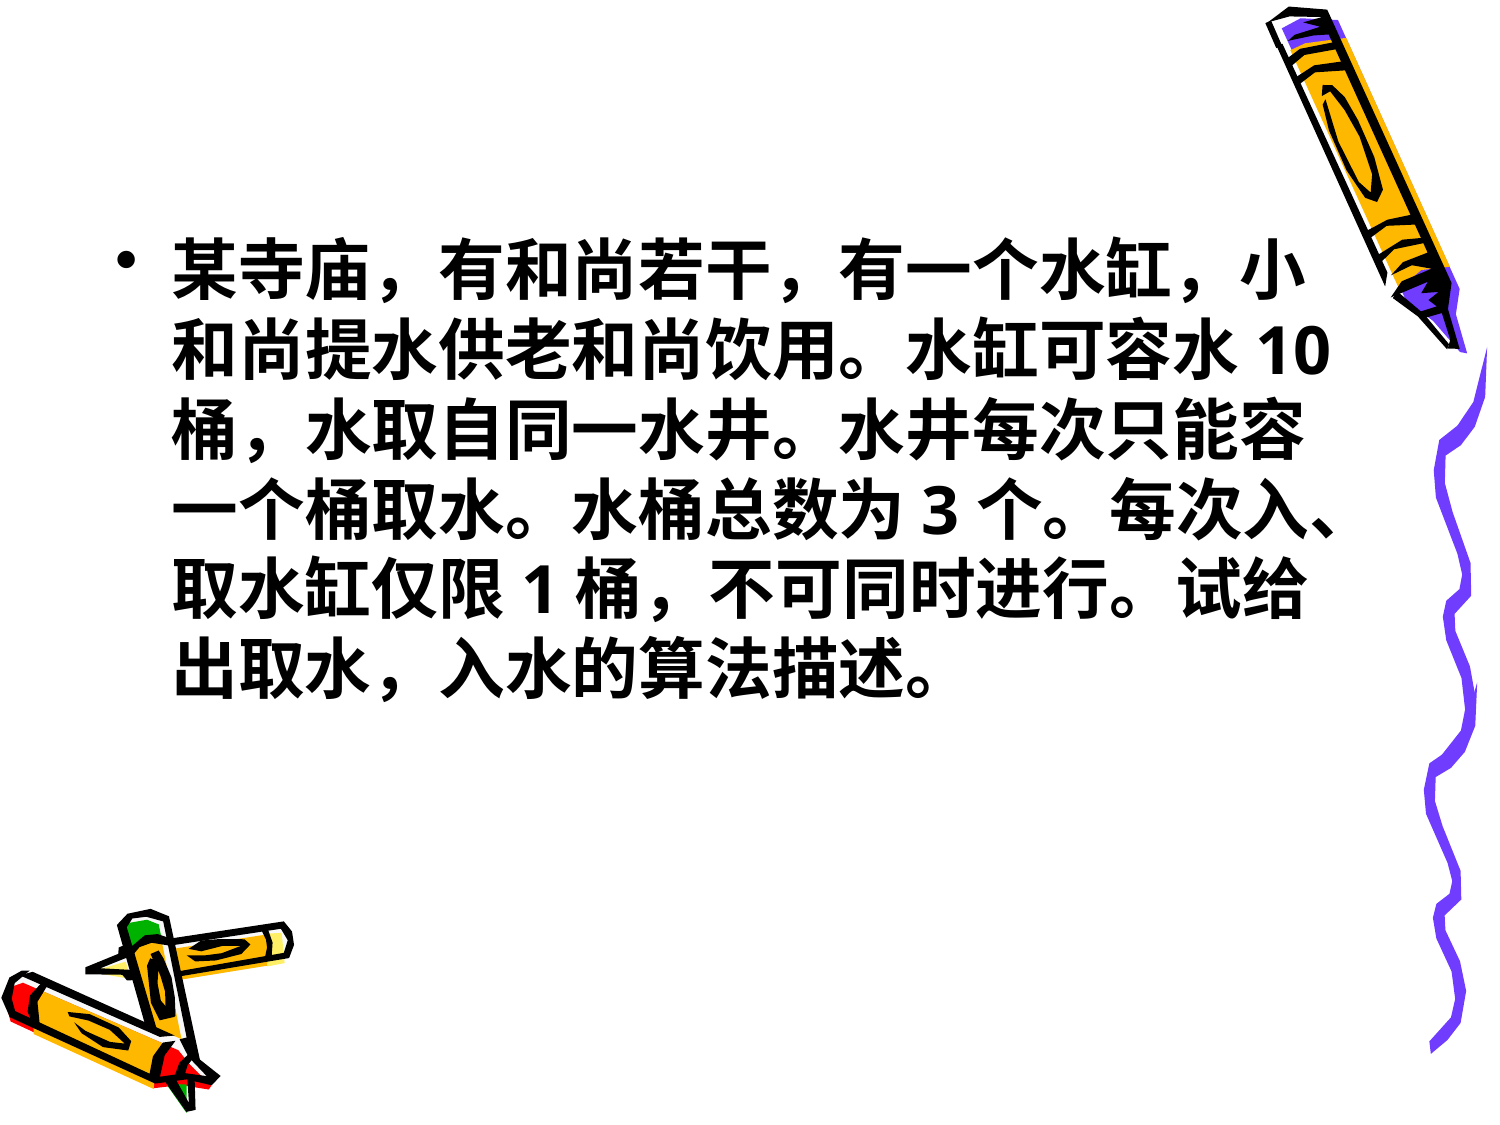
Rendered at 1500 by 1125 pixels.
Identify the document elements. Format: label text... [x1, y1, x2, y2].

list 某寺庙，有和尚若干，有一个水缸，小和尚提水供老和尚饮用。水缸可容水10桶，水取自同一水井。水井每次只能容一个桶取水。水桶总数为3个。每次入、取水缸仅限1桶，不可同时进行。试给出取水，入水的算法描述。 [100, 219, 1363, 821]
